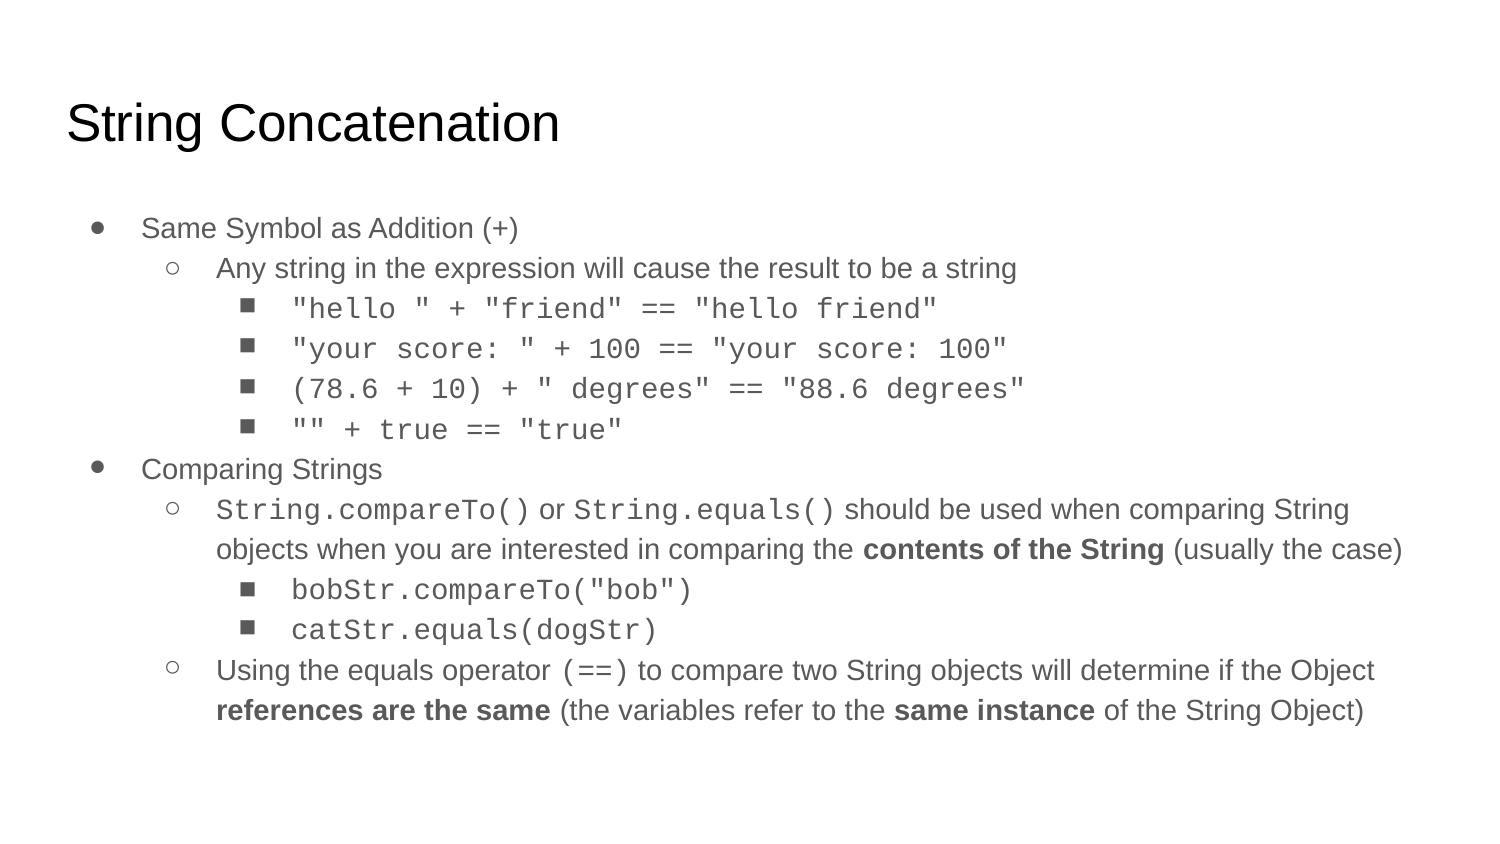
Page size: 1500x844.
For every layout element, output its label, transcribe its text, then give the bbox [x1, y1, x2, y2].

list Same Symbol as Addition (+) Any string in the expression will cause the result to be a string "hello " + "friend" == "hello friend" "your score: " + 100 == "your score: 100" (78.6 + 10) + " degrees" == "88.6 degrees" "" + true == "true" Comparing Strings String.compareTo() or String.equals() should be used when comparing String objects when you are interested in comparing the contents of the String (usually the case) bobStr.compareTo("bob") catStr.equals(dogStr) Using the equals operator (==) to compare two String objects will determine if the Object references are the same (the variables refer to the same instance of the String Object) [51, 189, 1458, 750]
title String Concatenation [51, 72, 1449, 167]
